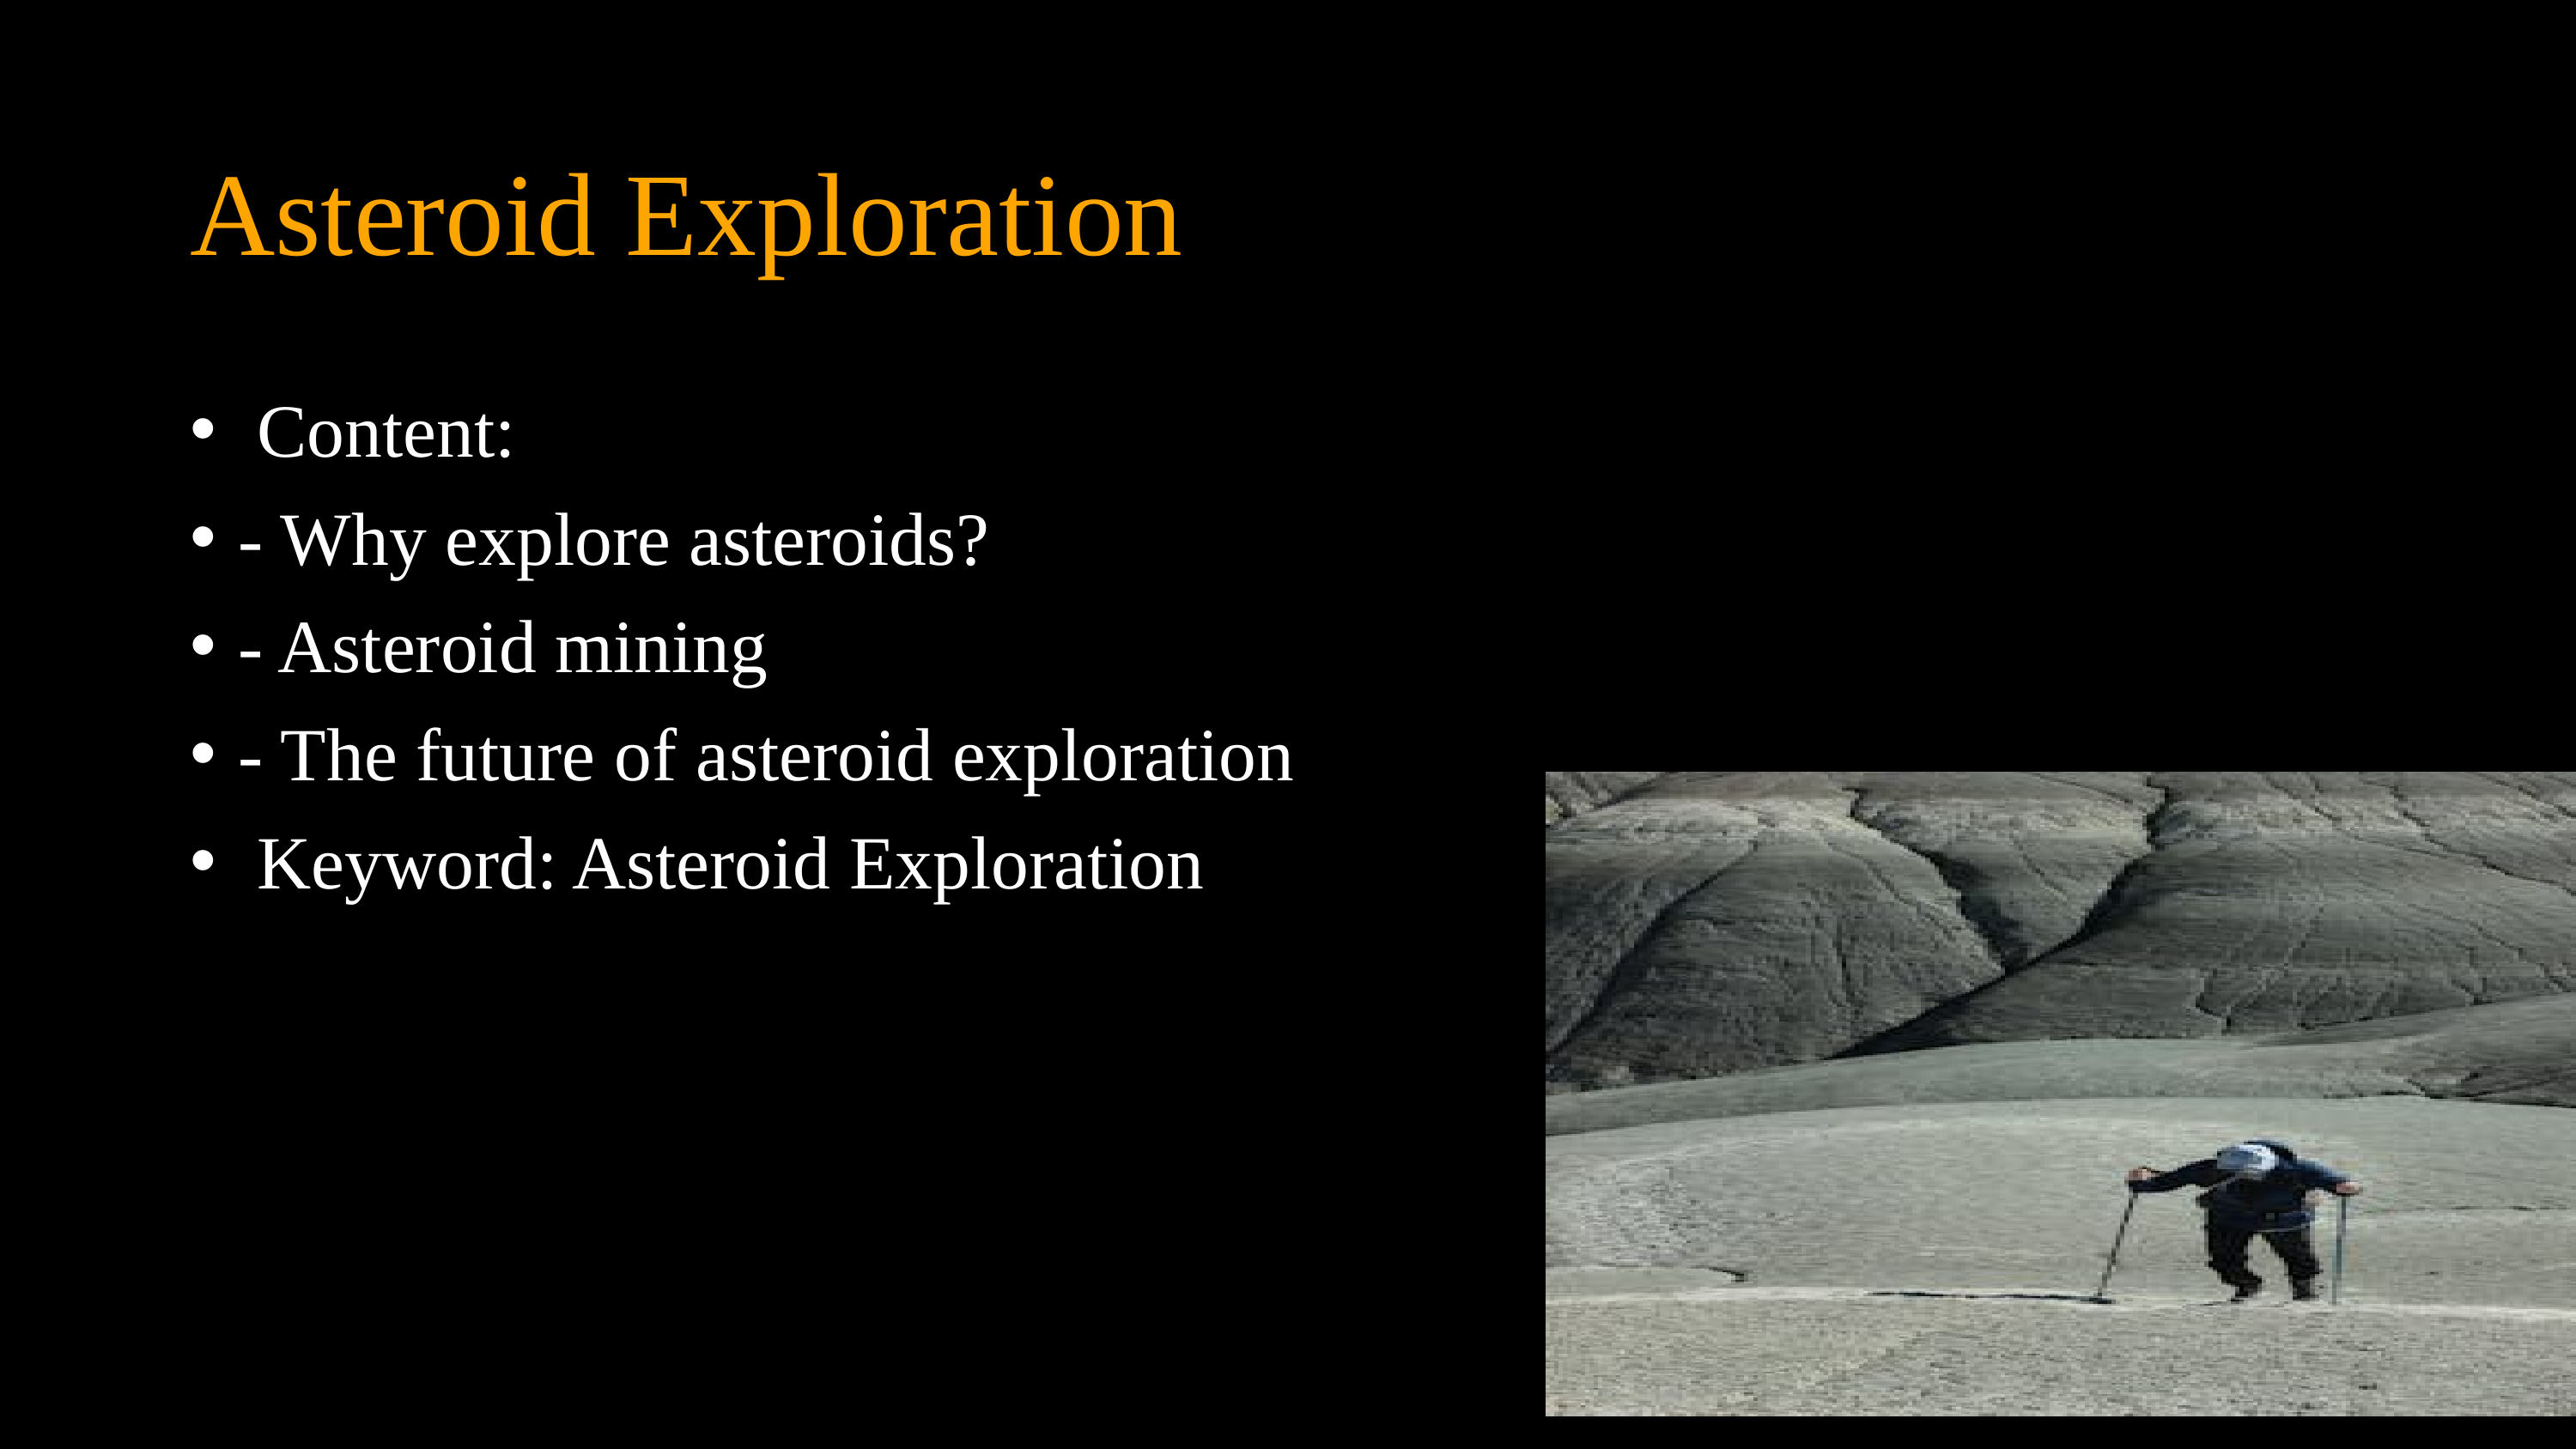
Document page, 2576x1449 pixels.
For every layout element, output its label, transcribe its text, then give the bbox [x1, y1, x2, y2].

title Asteroid Exploration [177, 76, 2399, 357]
picture [1545, 772, 2576, 1416]
list Content: - Why explore asteroids? - Asteroid mining - The future of asteroid exploration Keyword: Asteroid Exploration [177, 385, 2399, 1305]
